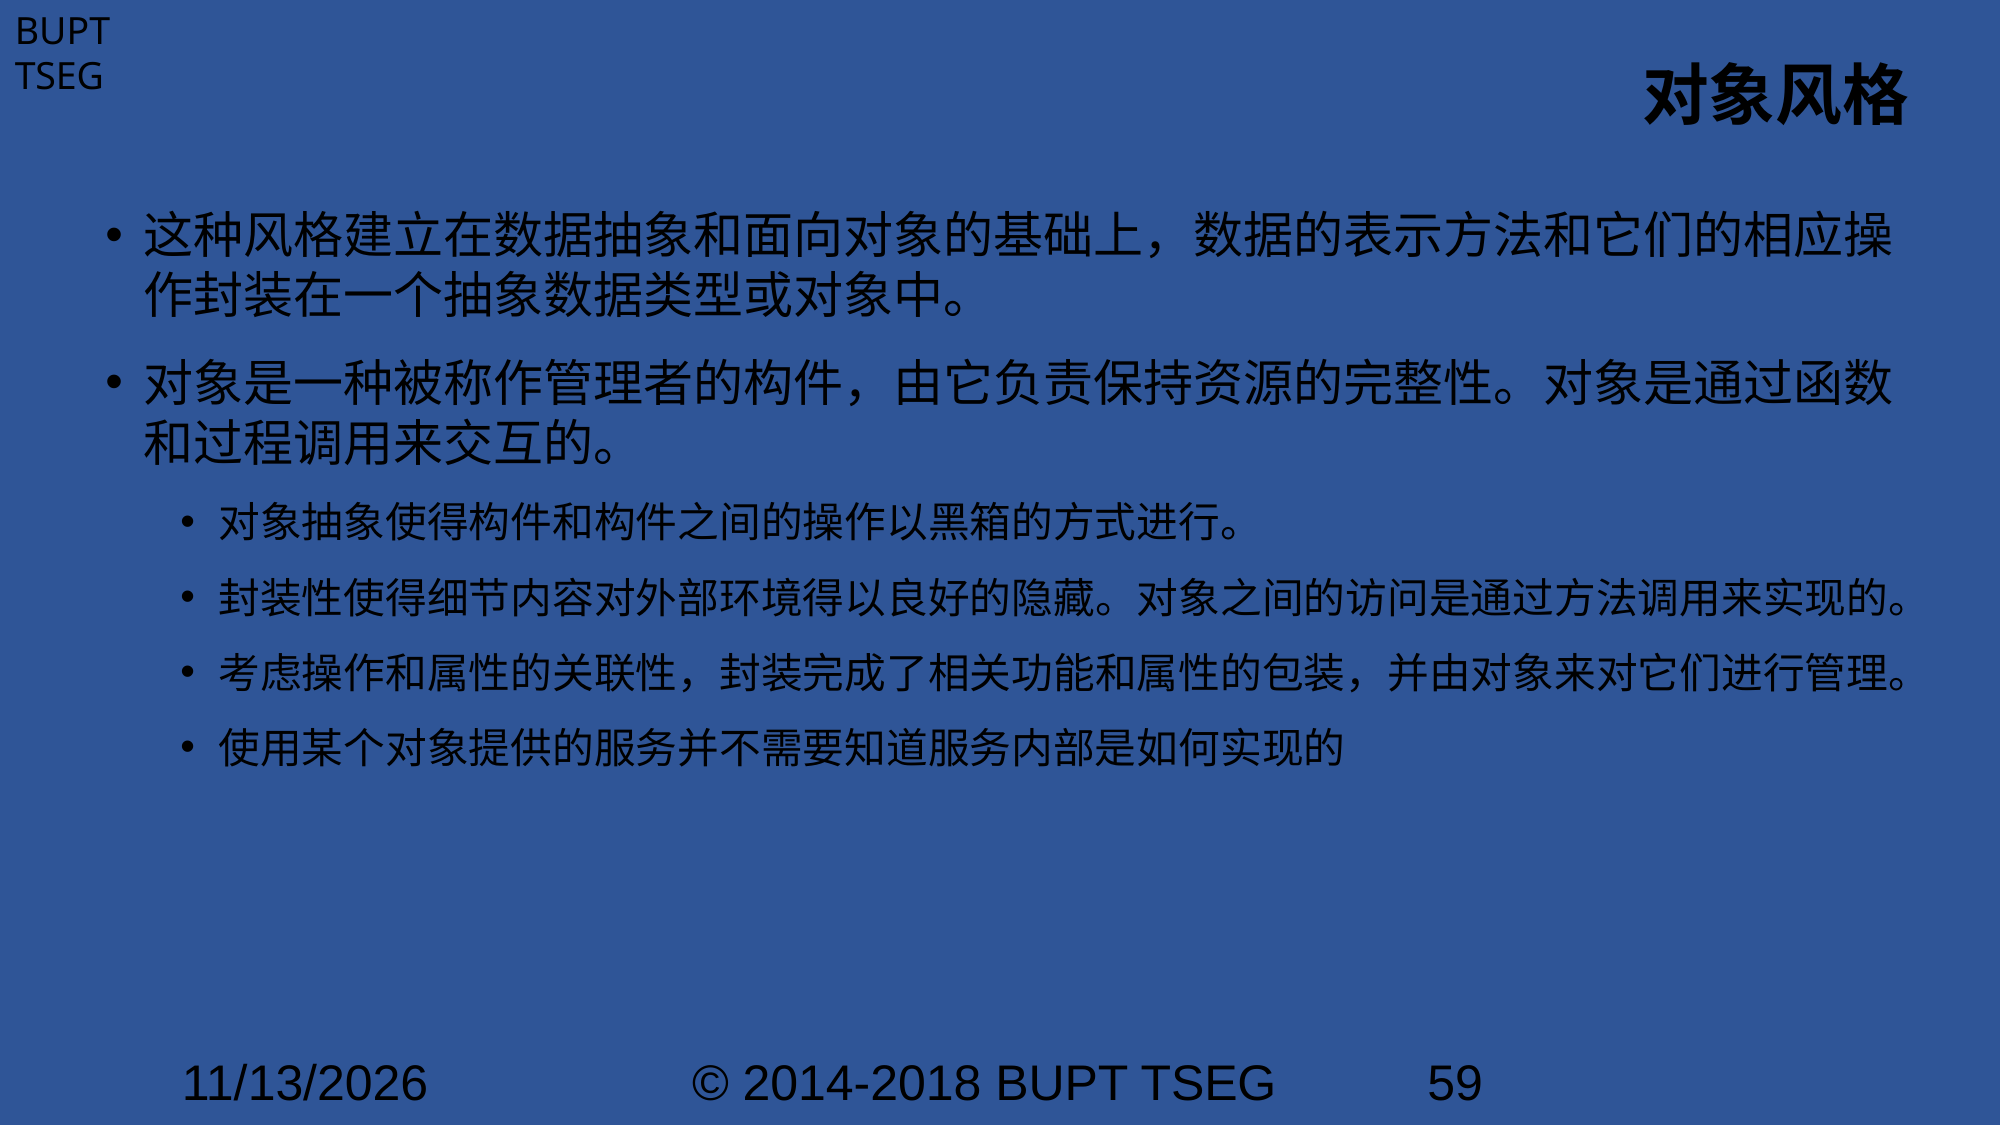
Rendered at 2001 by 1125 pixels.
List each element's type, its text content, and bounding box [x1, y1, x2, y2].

title 对象风格 [244, 45, 1940, 152]
list 这种风格建立在数据抽象和面向对象的基础上，数据的表示方法和它们的相应操作封装在一个抽象数据类型或对象中。 对象是一种被称作管理者的构件，由它负责保持资源的完整性。对象是通过函数和过程调用来交互的。 对象抽象使得构件和构件之间的操作以黑箱的方式进行。 封装性使得细节内容对外部环境得以良好的隐藏。对象之间的访问是通过方法调用来实现的。 考虑操作和属性的关联性，封装完成了相关功能和属性的包装，并由对象来对它们进行管理。 使用某个对象提供的服务并不需要知道服务内部是如何实现的 [90, 196, 1910, 1014]
slide_number 59 [1412, 1042, 1863, 1103]
footer © 2014-2018 BUPT TSEG [677, 1042, 1353, 1103]
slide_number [167, 1042, 618, 1103]
